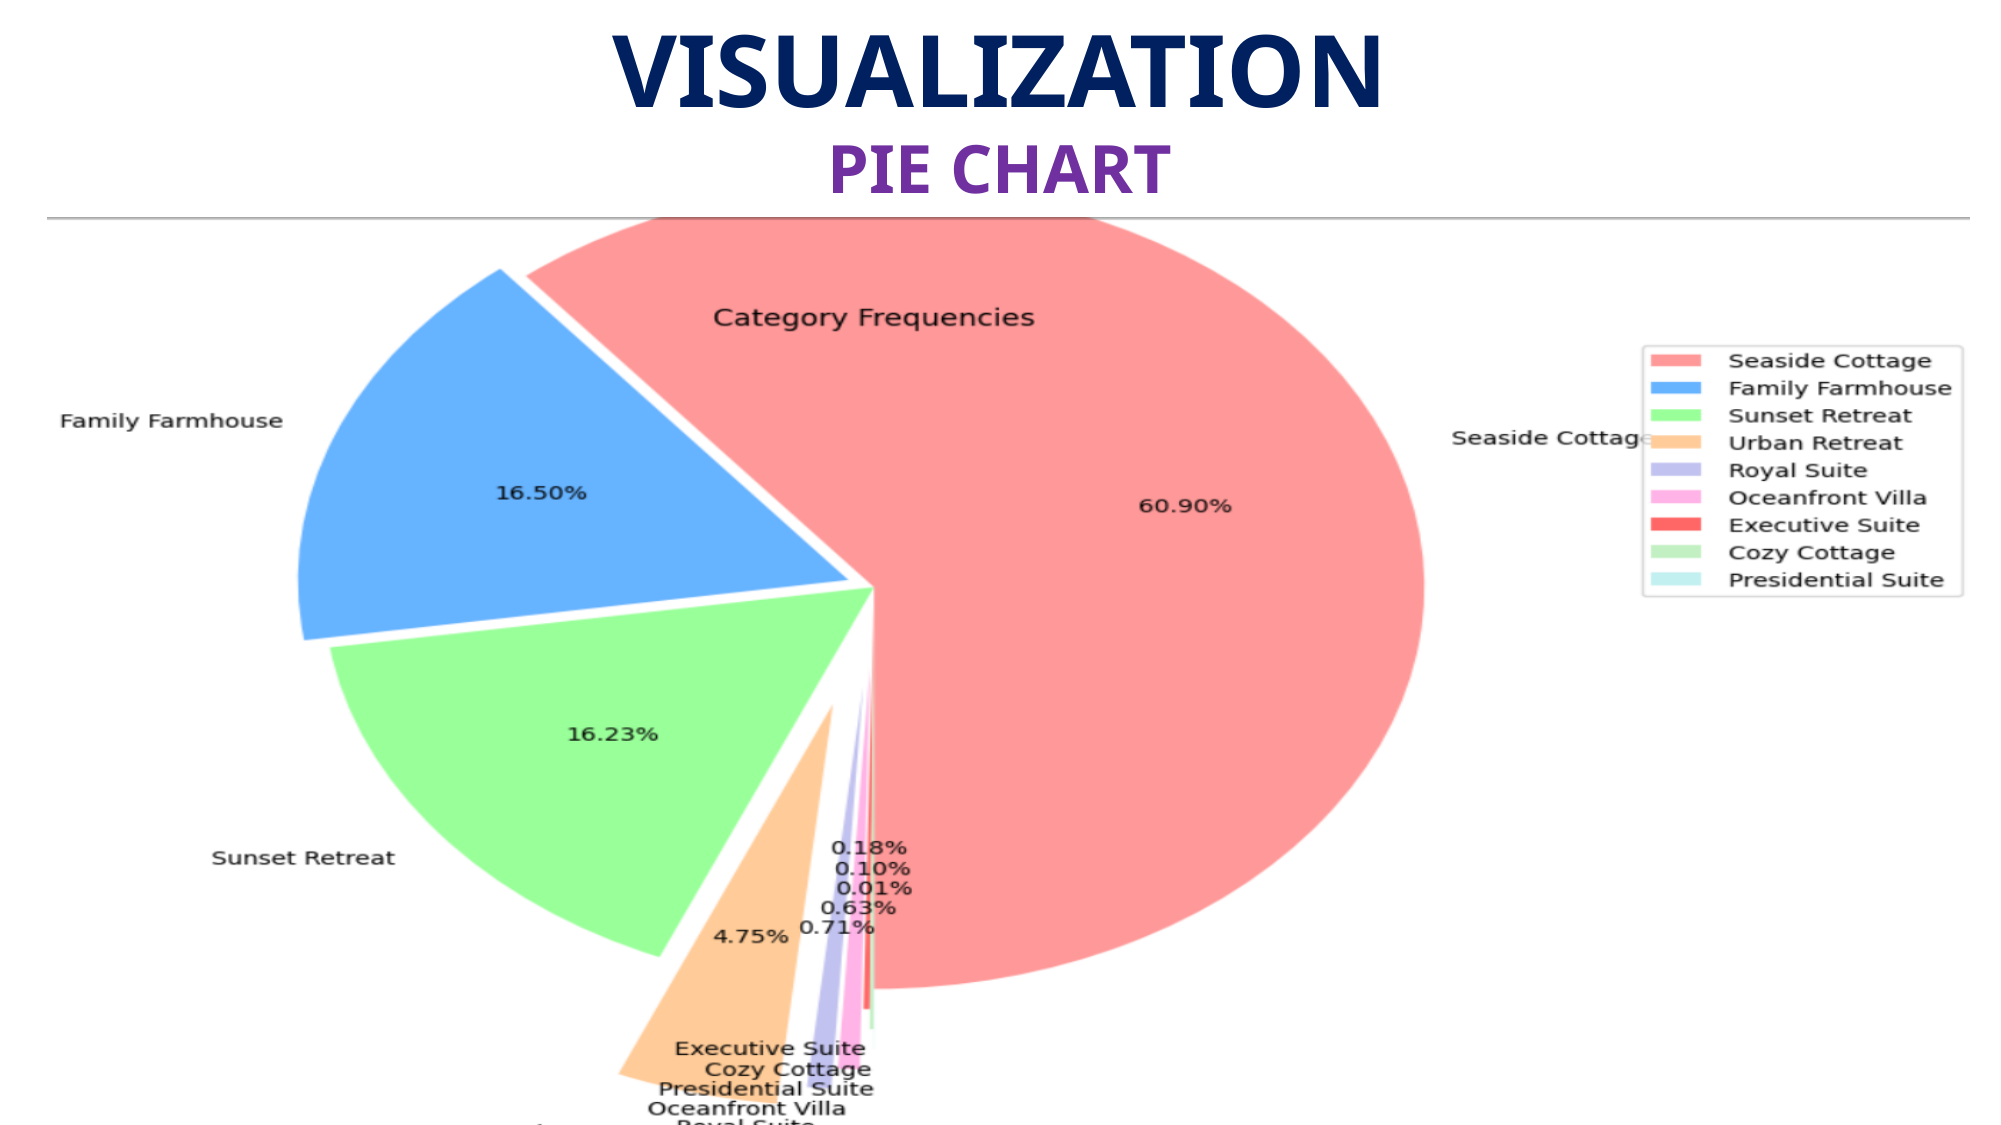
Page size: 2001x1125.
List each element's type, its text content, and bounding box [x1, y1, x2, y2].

picture [47, 216, 1971, 1125]
text_box VISUALIZATION PIE CHART [541, 0, 1459, 215]
